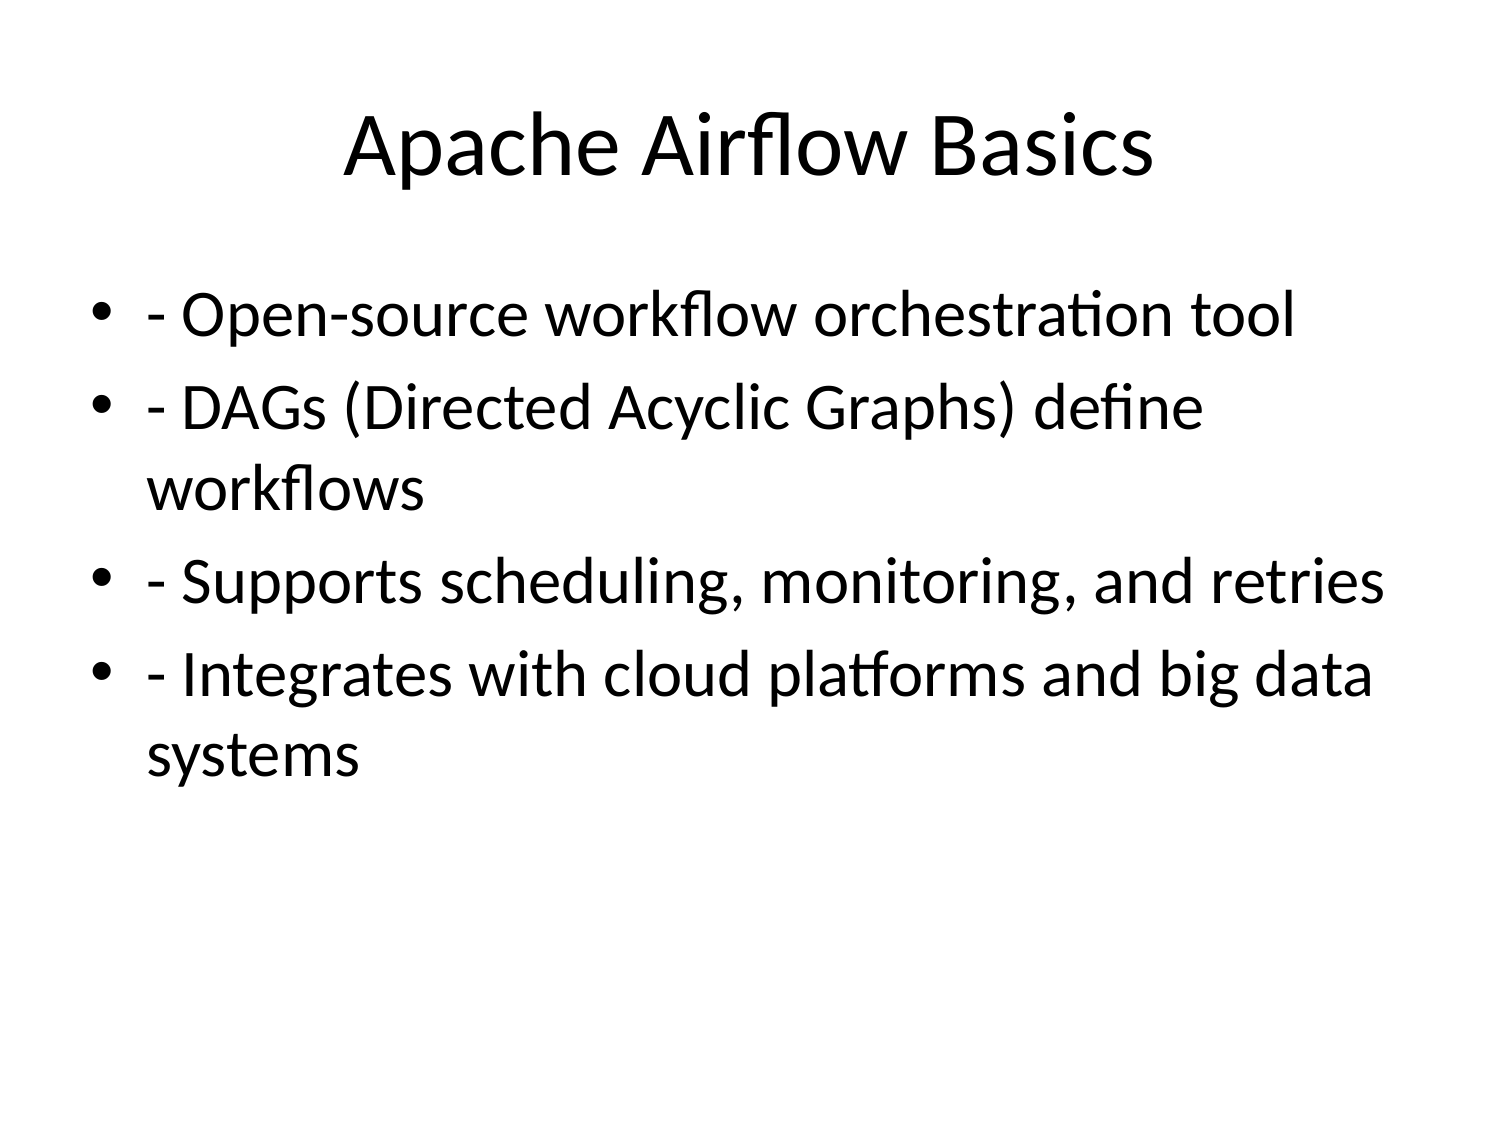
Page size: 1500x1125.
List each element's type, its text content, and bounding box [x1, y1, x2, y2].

list - Open-source workflow orchestration tool - DAGs (Directed Acyclic Graphs) define workflows - Supports scheduling, monitoring, and retries - Integrates with cloud platforms and big data systems [75, 262, 1425, 1005]
title Apache Airflow Basics [75, 45, 1425, 233]
